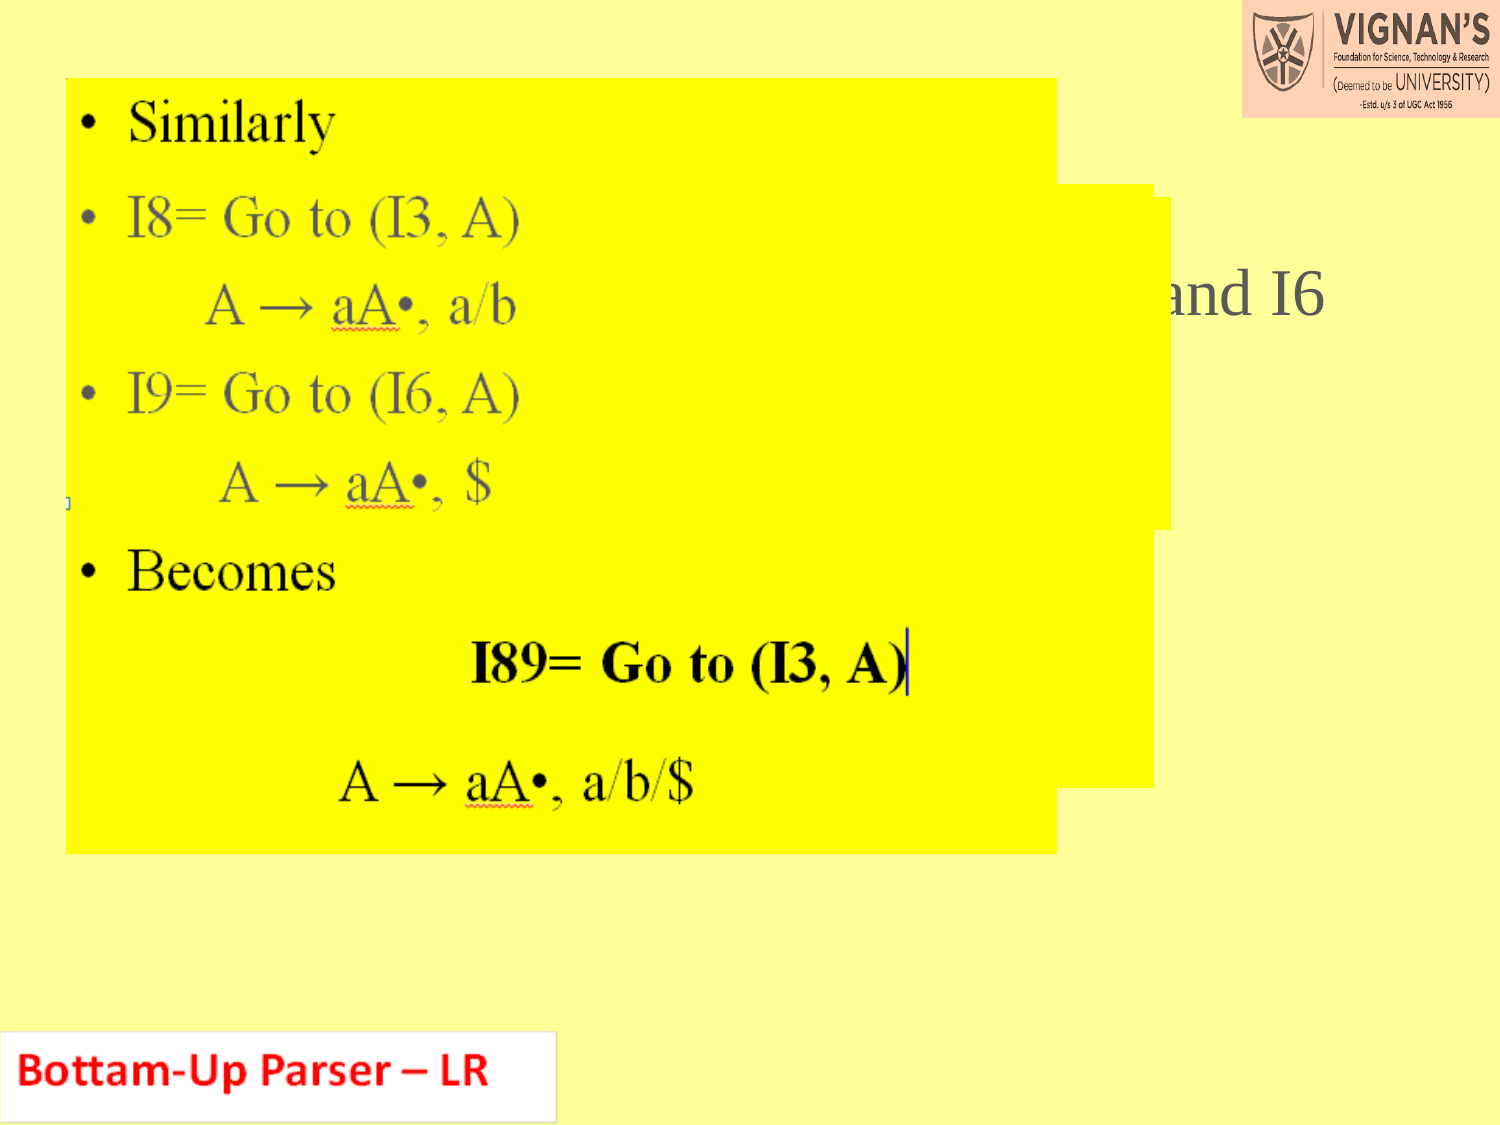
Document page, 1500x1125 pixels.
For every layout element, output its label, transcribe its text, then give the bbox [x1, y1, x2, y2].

list If we analyze then LR (0) items of I3 and I6 are same but they differ only in their lookahead. [75, 54, 1425, 1005]
picture [0, 1031, 558, 1125]
picture [65, 77, 1171, 854]
